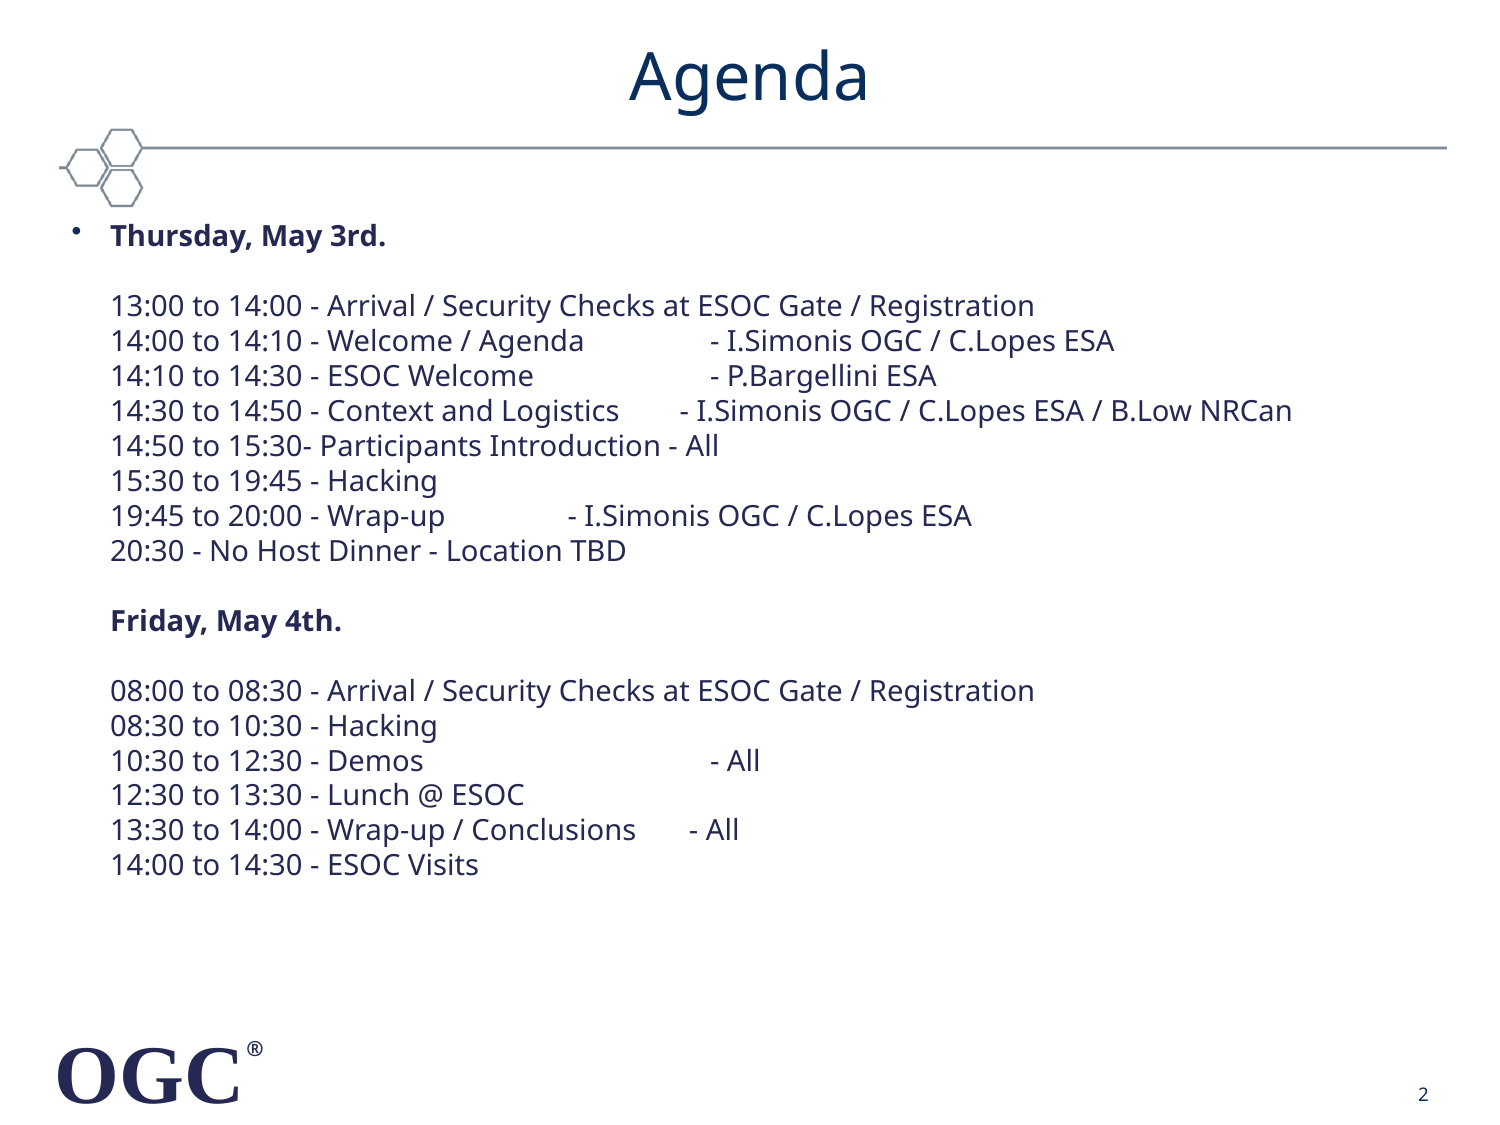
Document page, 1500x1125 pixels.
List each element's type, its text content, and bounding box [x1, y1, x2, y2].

list Thursday, May 3rd. 13:00 to 14:00 - Arrival / Security Checks at ESOC Gate / Registration 14:00 to 14:10 - Welcome / Agenda - I.Simonis OGC / C.Lopes ESA 14:10 to 14:30 - ESOC Welcome - P.Bargellini ESA 14:30 to 14:50 - Context and Logistics - I.Simonis OGC / C.Lopes ESA / B.Low NRCan 14:50 to 15:30- Participants Introduction - All 15:30 to 19:45 - Hacking 19:45 to 20:00 - Wrap-up - I.Simonis OGC / C.Lopes ESA 20:30 - No Host Dinner - Location TBD Friday, May 4th. 08:00 to 08:30 - Arrival / Security Checks at ESOC Gate / Registration 08:30 to 10:30 - Hacking 10:30 to 12:30 - Demos - All 12:30 to 13:30 - Lunch @ ESOC 13:30 to 14:00 - Wrap-up / Conclusions - All 14:00 to 14:30 - ESOC Visits [56, 209, 1445, 1013]
title Agenda [37, 22, 1463, 136]
slide_number 2 [1130, 1074, 1444, 1113]
picture [59, 136, 1447, 208]
